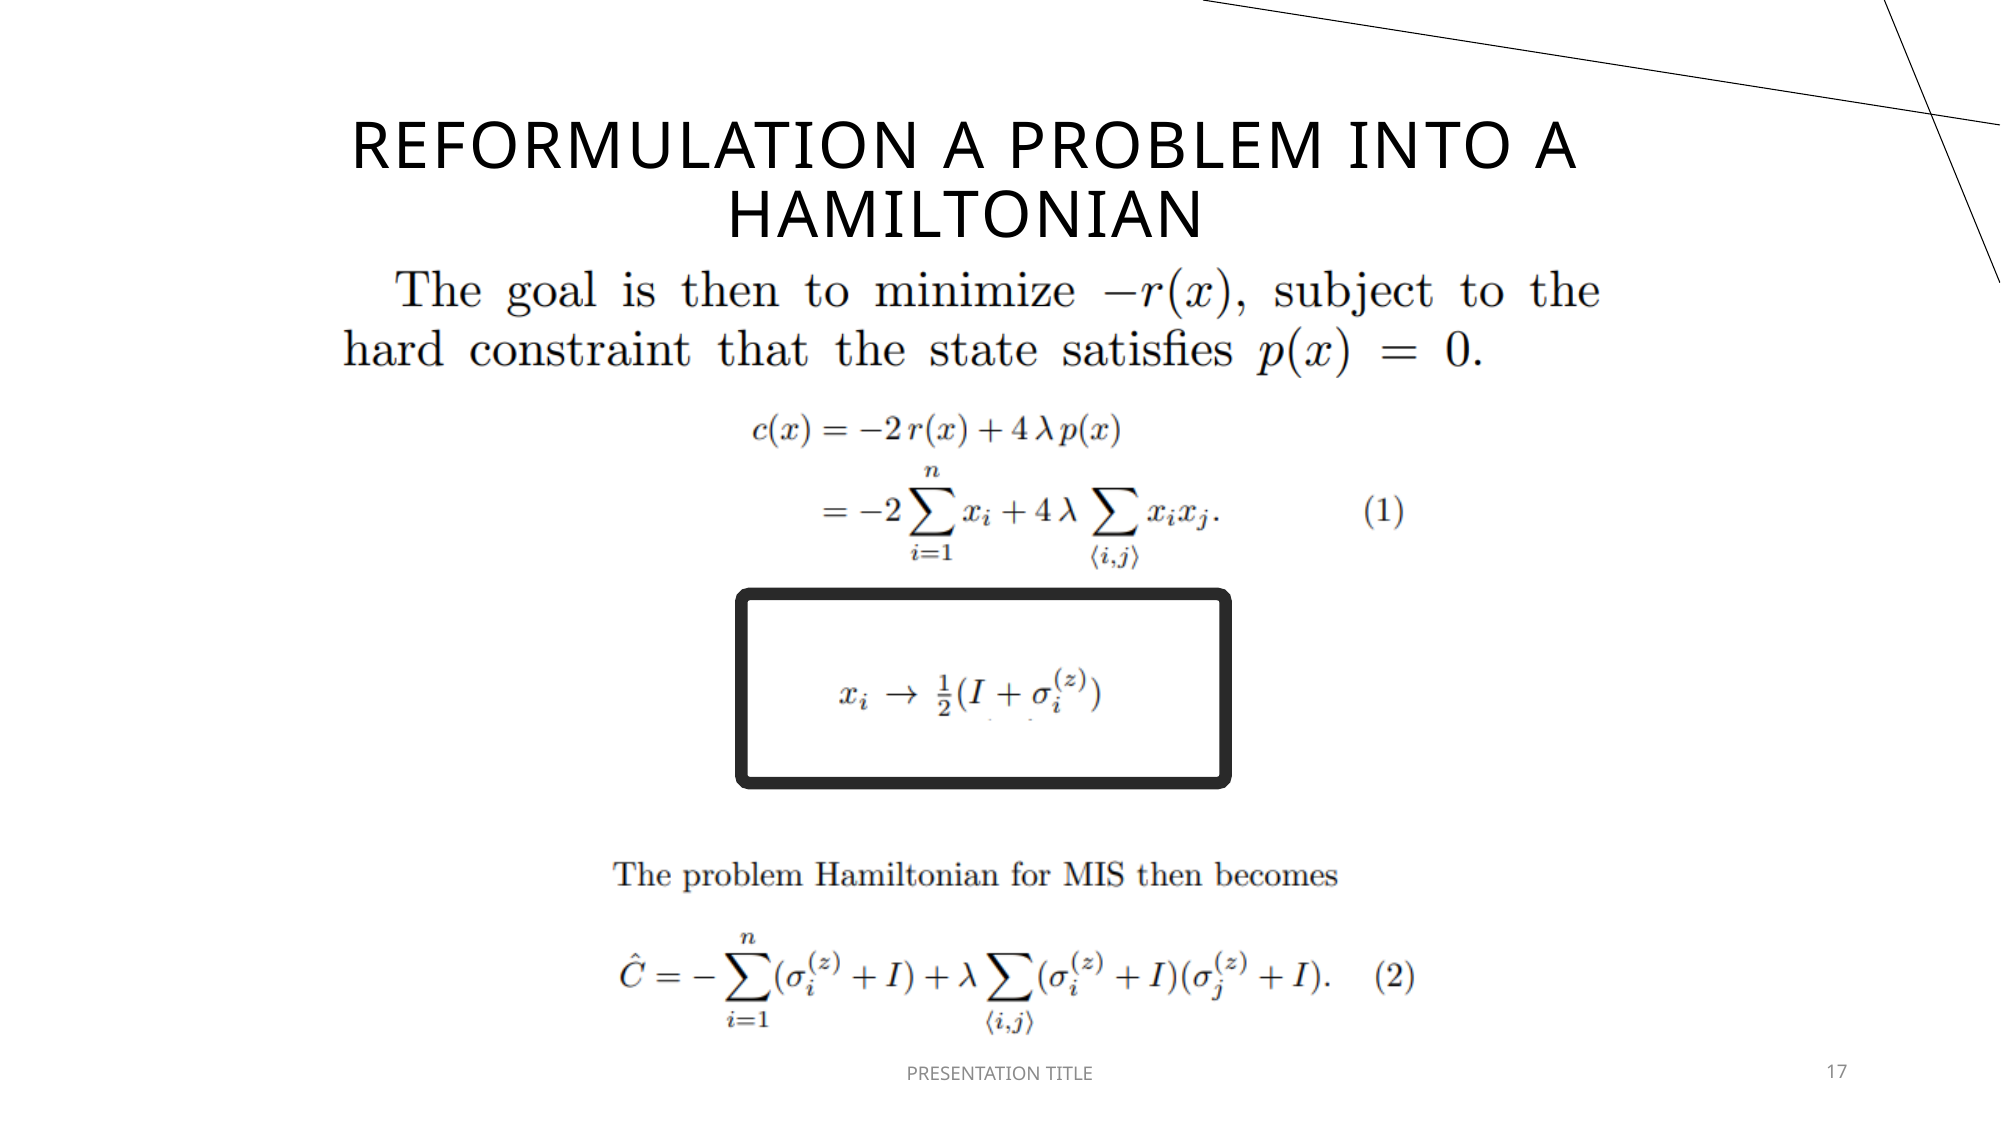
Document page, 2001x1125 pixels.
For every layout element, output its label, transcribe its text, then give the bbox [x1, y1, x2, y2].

picture [339, 266, 1628, 587]
slide_number 17 [1412, 1042, 1863, 1103]
picture [741, 593, 1226, 784]
title Reformulation A problem into a hamiltonian [223, 73, 1709, 291]
footer PRESENTATION TITLE [662, 1043, 1338, 1103]
picture [563, 856, 1436, 1043]
